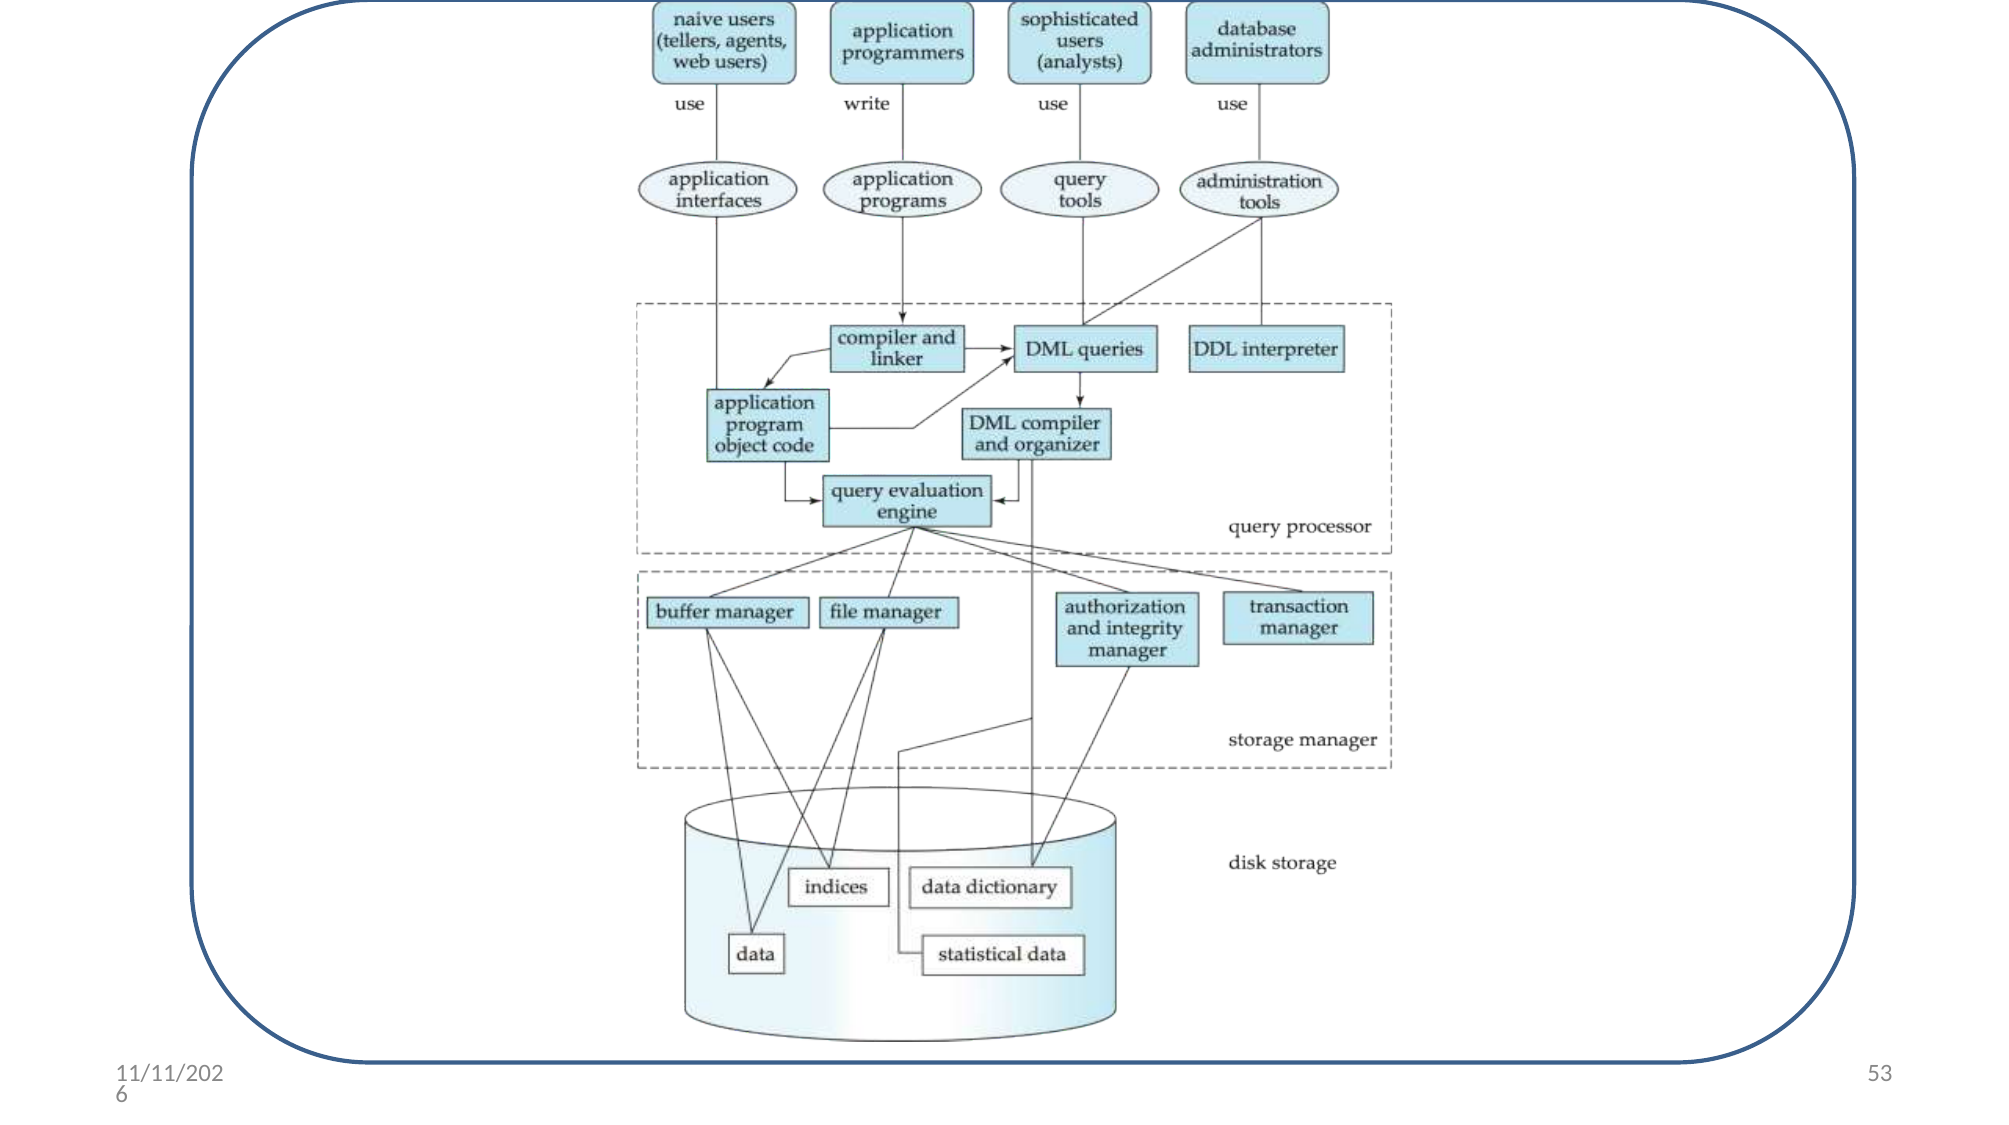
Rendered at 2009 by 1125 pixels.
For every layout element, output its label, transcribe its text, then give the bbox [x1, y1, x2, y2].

slide_number 53 [1861, 1060, 1900, 1125]
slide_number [113, 1060, 236, 1125]
text_box [189, 0, 1857, 1065]
